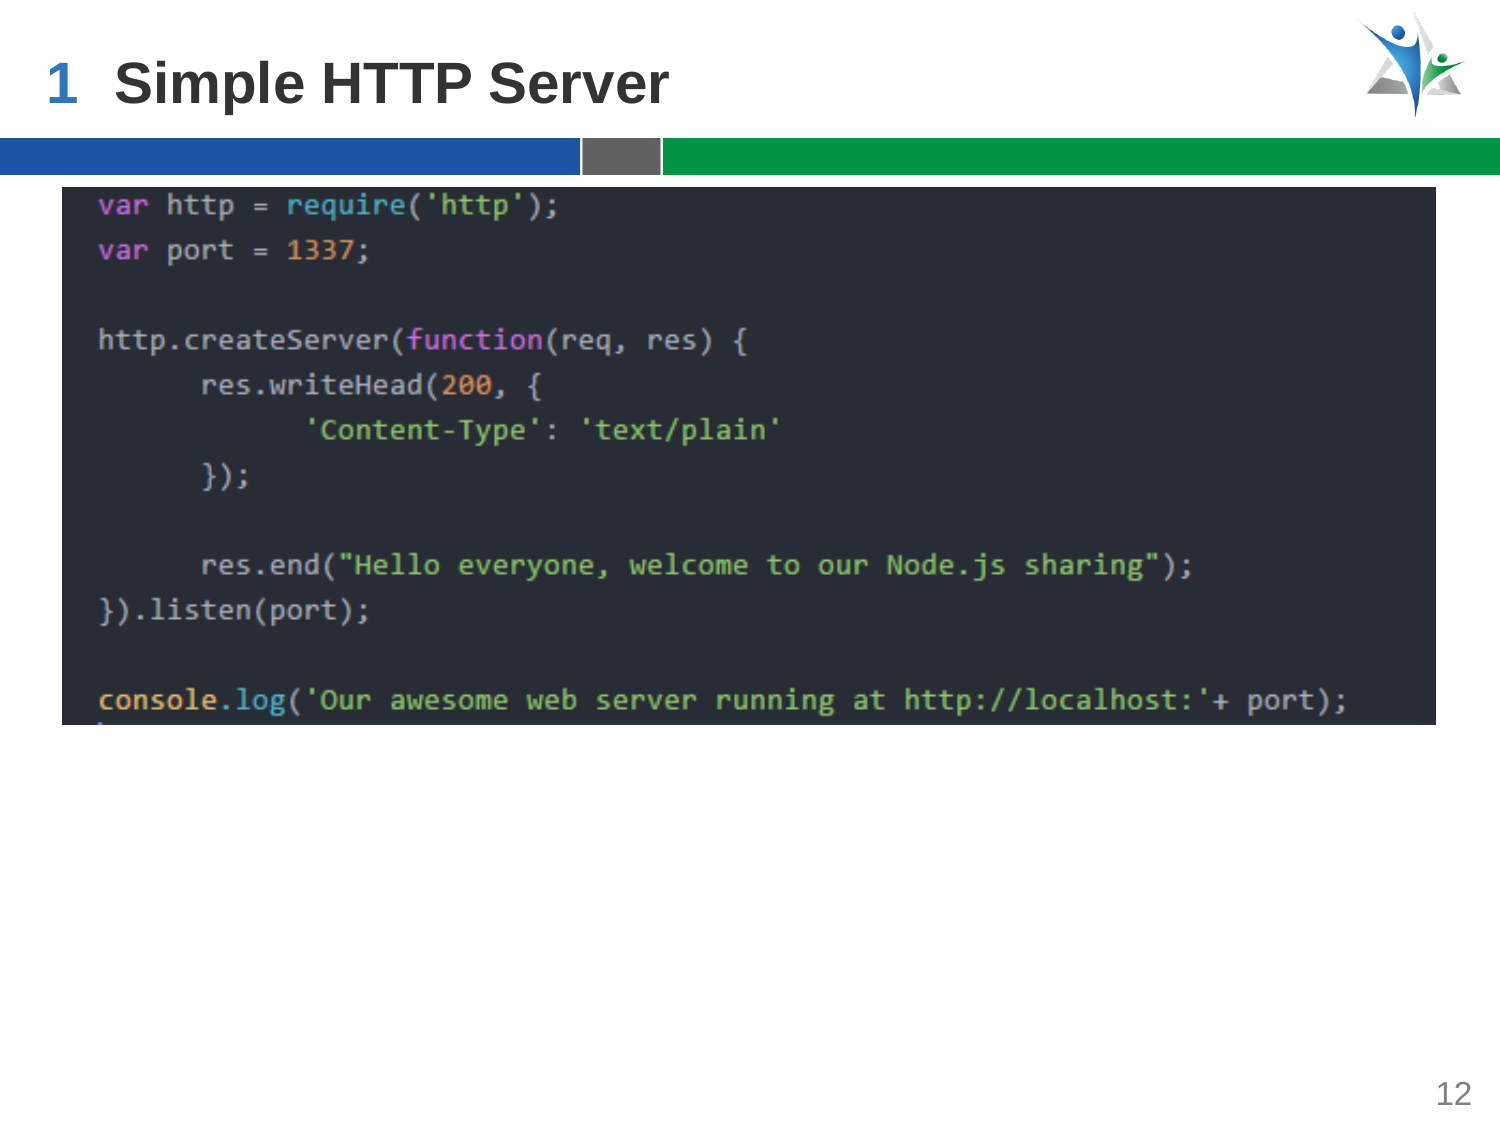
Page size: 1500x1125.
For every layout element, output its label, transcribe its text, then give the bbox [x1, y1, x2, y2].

list Simple HTTP Server [99, 37, 1413, 124]
picture [0, 138, 1500, 175]
list 1 [24, 37, 99, 124]
picture [1350, 12, 1476, 117]
picture [62, 187, 1436, 726]
